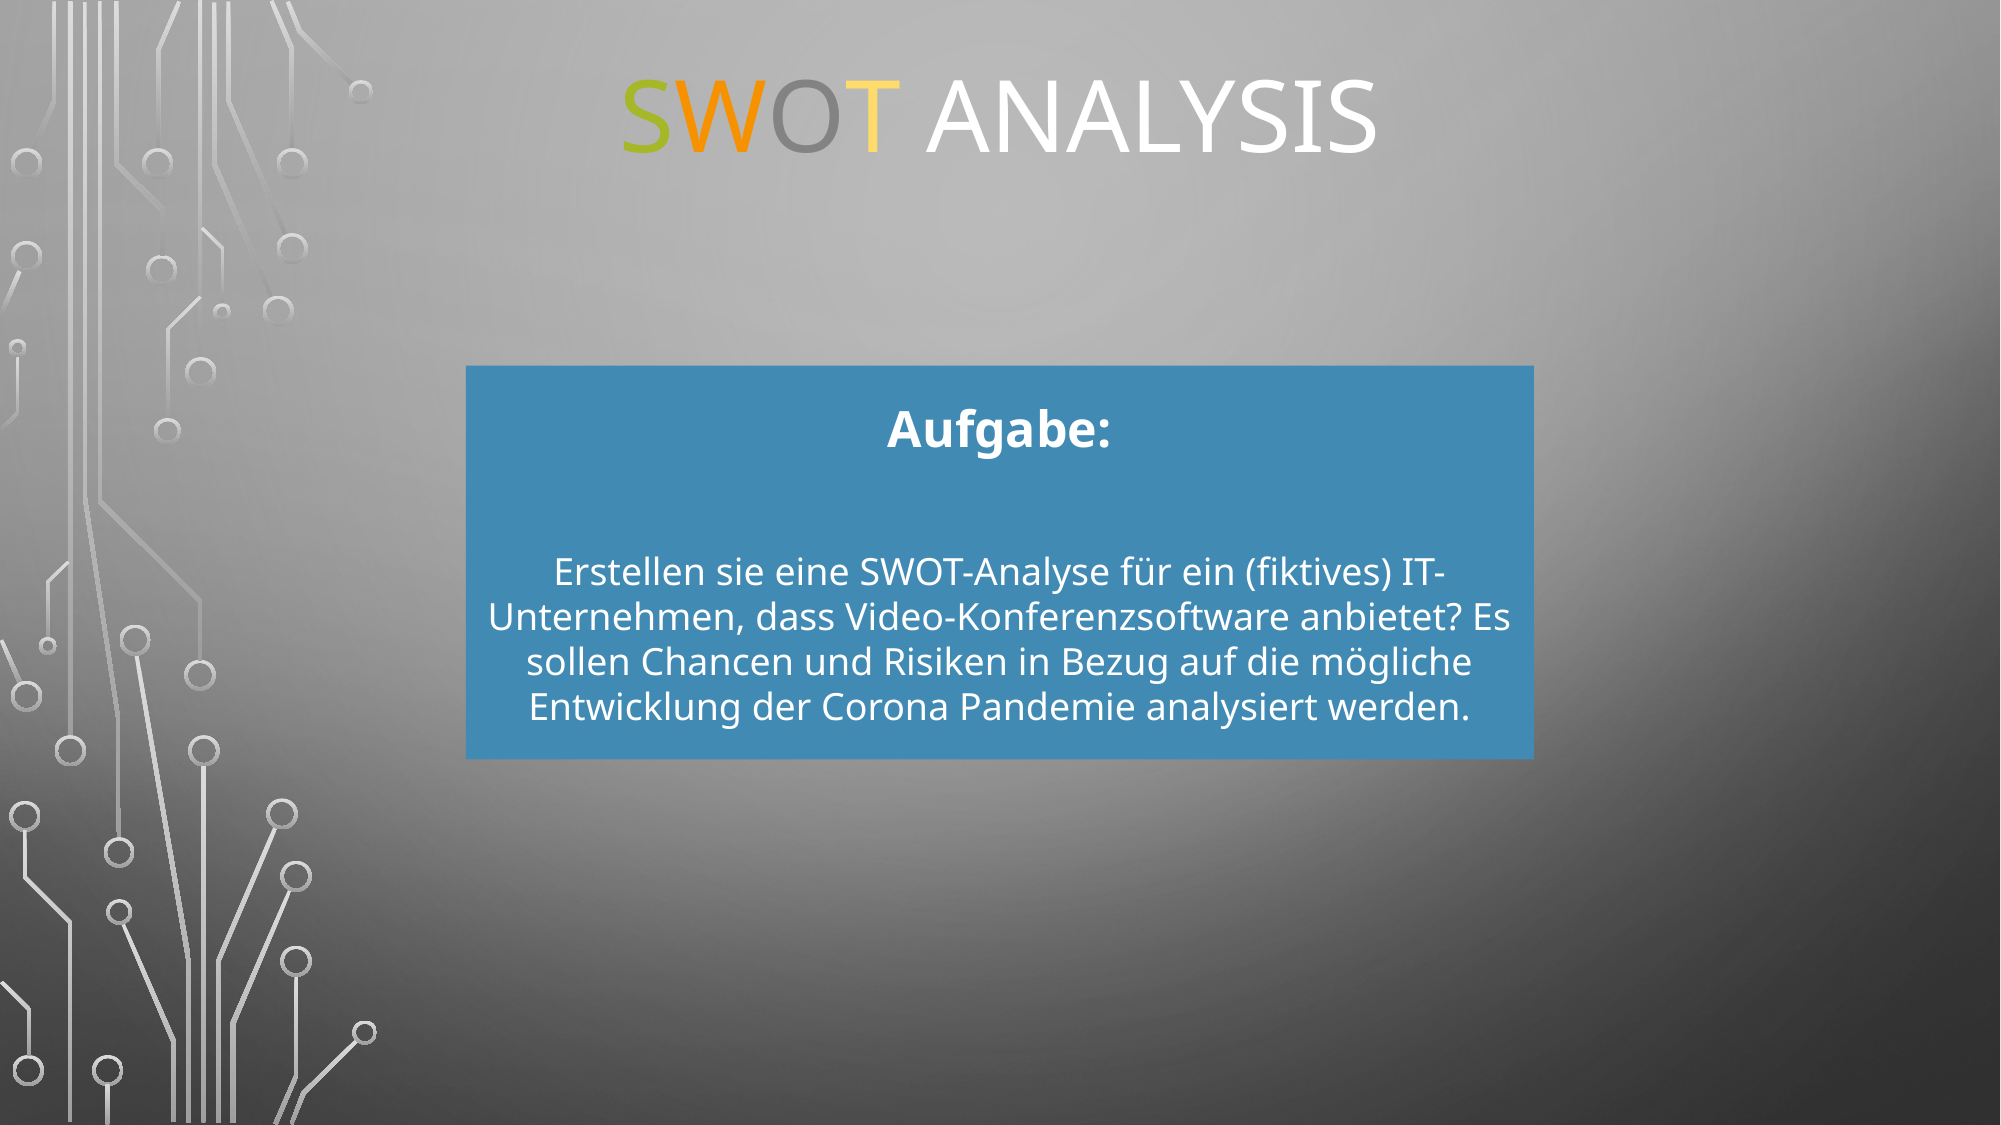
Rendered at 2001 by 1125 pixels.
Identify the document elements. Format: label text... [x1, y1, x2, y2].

text_box Aufgabe: Erstellen sie eine SWOT-Analyse für ein (fiktives) IT-Unternehmen, dass Video-Konferenzsoftware anbietet? Es sollen Chancen und Risiken in Bezug auf die mögliche Entwicklung der Corona Pandemie analysiert werden. [465, 365, 1534, 760]
title SWOT Analysis [249, 49, 1750, 182]
